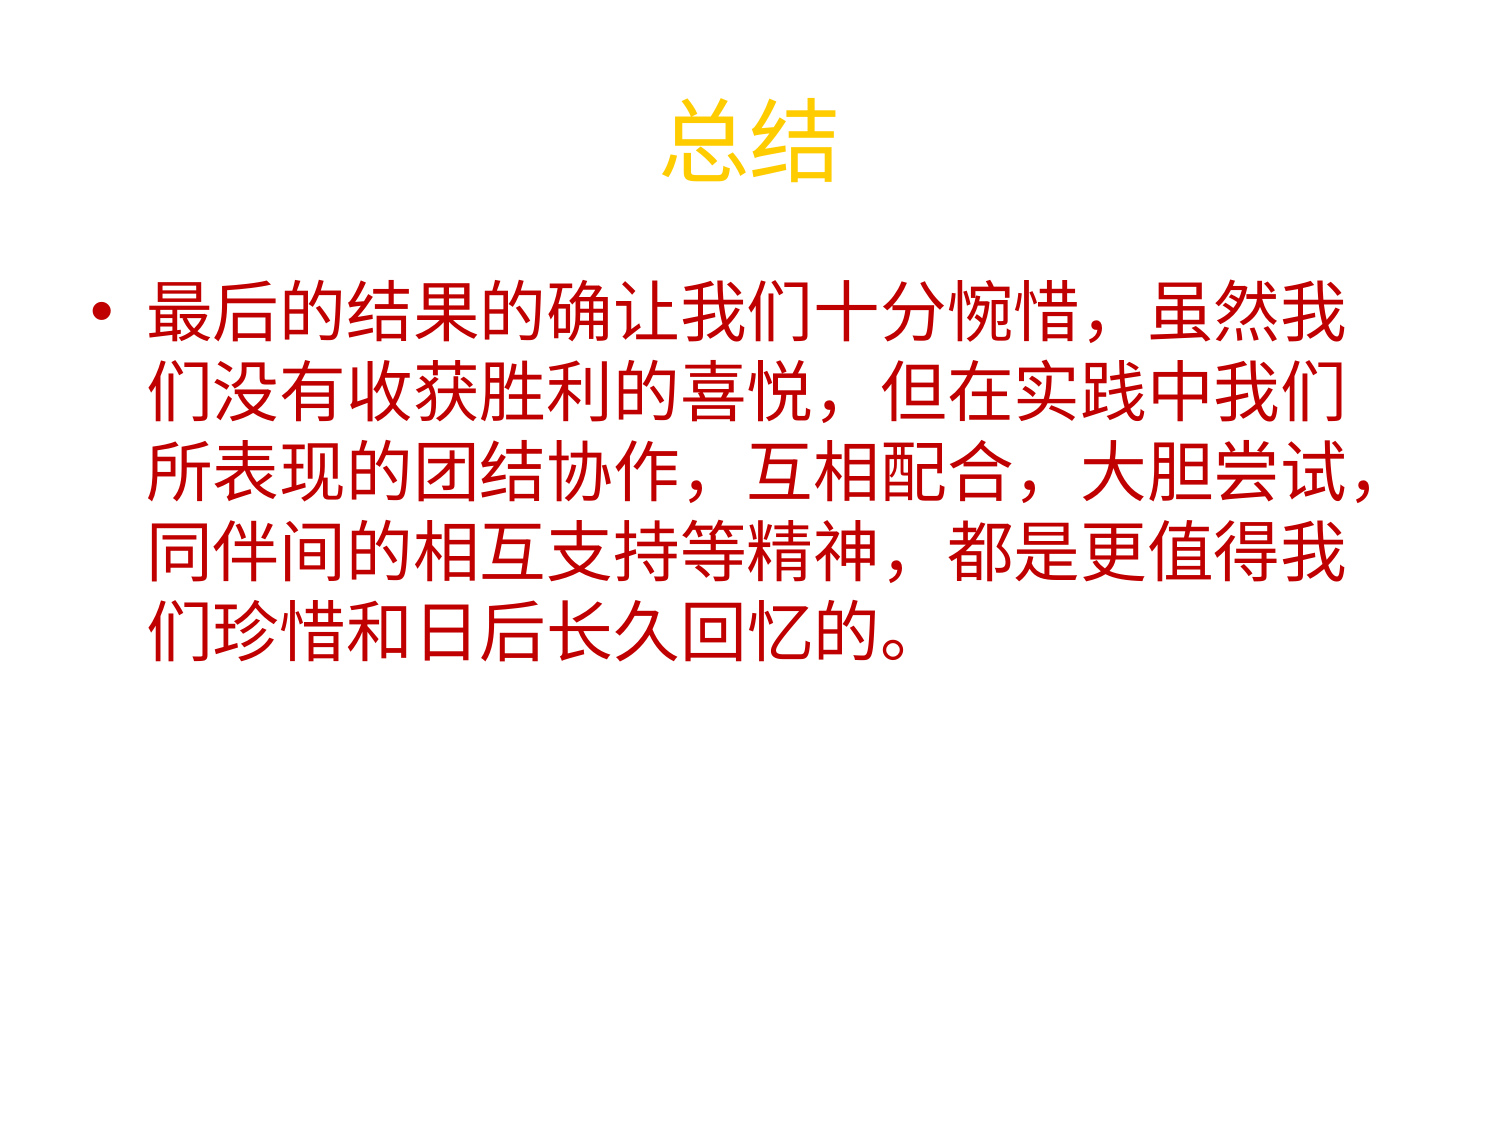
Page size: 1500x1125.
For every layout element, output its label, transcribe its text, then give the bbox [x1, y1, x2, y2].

title 总结 [75, 45, 1425, 233]
list 最后的结果的确让我们十分惋惜，虽然我们没有收获胜利的喜悦，但在实践中我们所表现的团结协作，互相配合，大胆尝试，同伴间的相互支持等精神，都是更值得我们珍惜和日后长久回忆的。 [75, 262, 1425, 1005]
